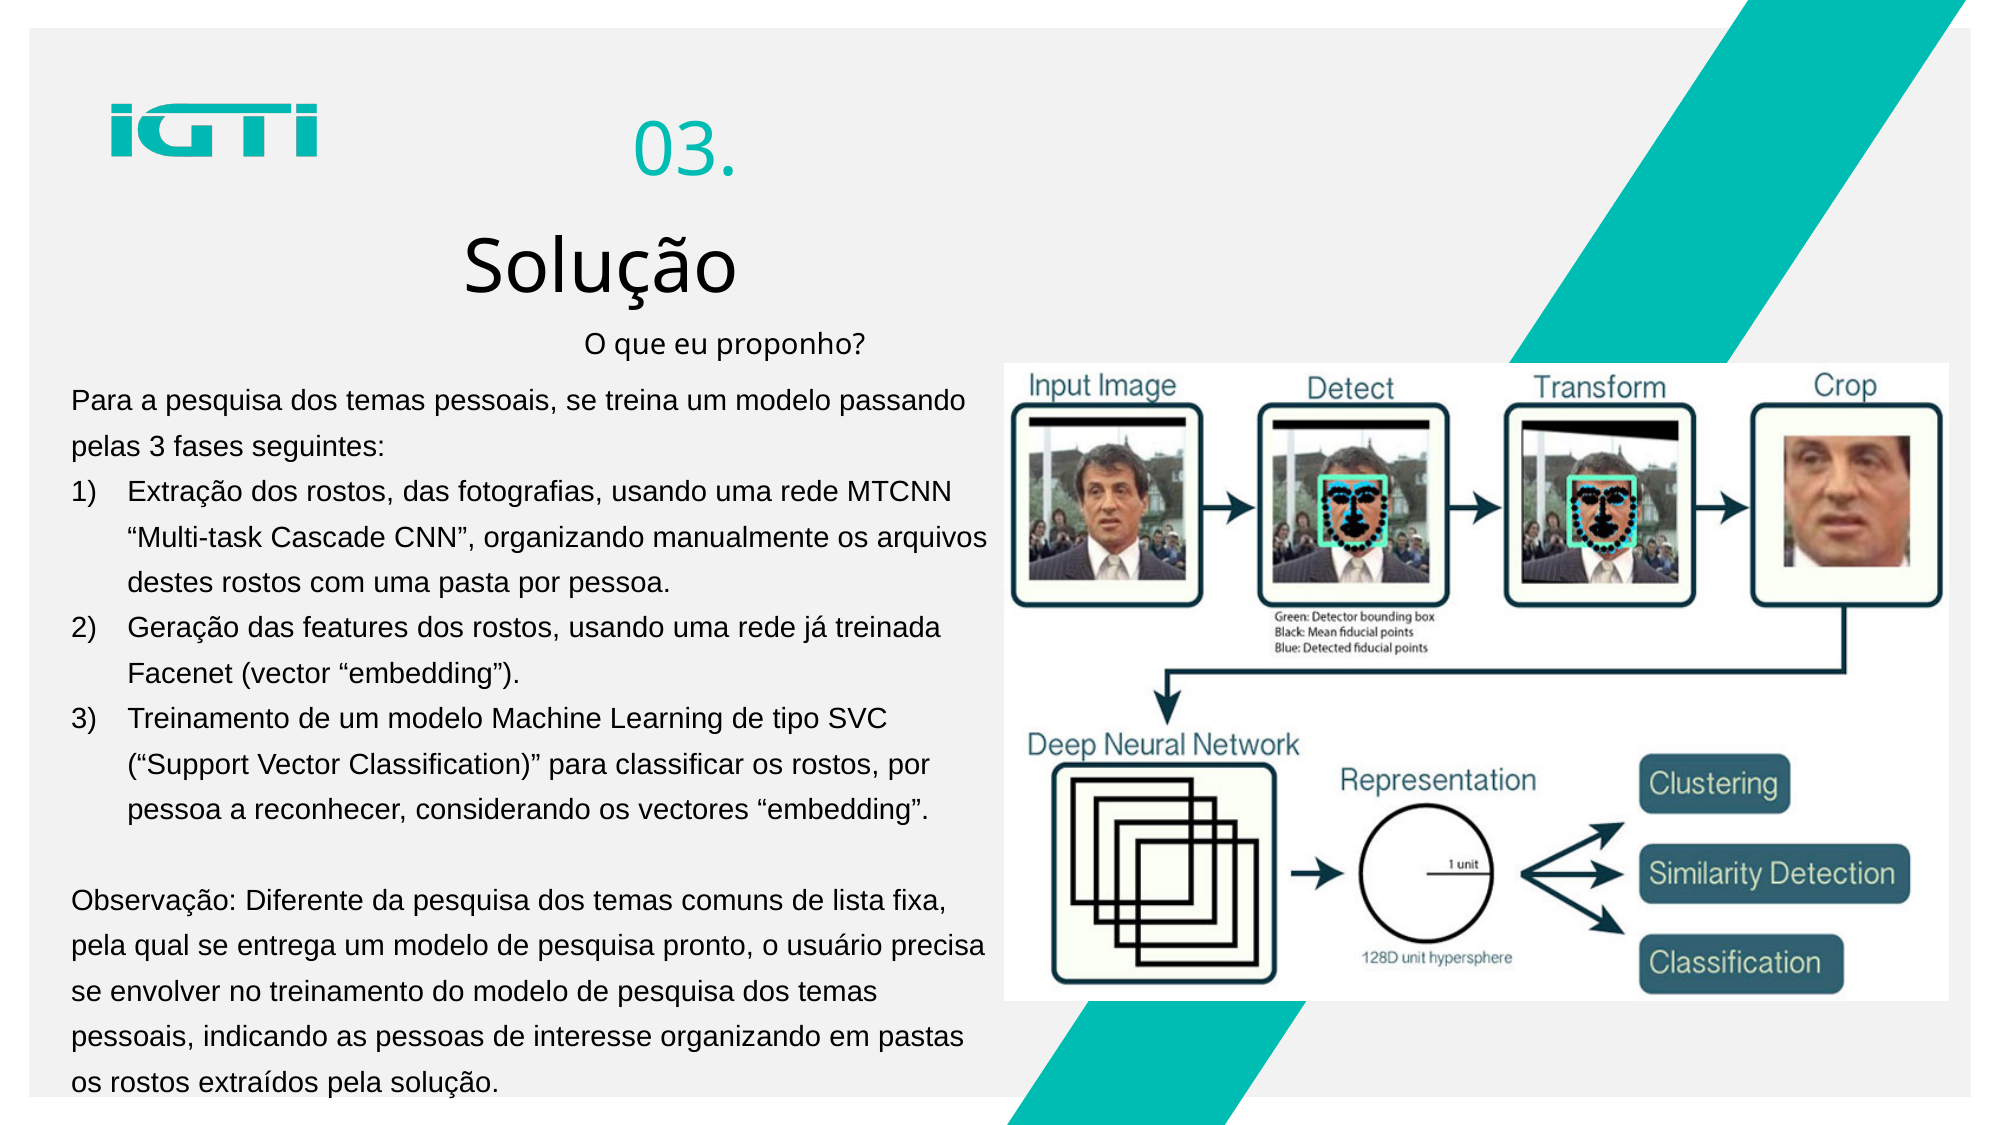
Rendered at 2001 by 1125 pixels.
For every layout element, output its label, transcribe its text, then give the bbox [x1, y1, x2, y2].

text_box [1509, 0, 1966, 362]
text_box O que eu proponho? [190, 307, 881, 363]
text_box 03. Solução [66, 65, 754, 315]
picture [99, 93, 329, 166]
text_box Para a pesquisa dos temas pessoais, se treina um modelo passando pelas 3 fases seguintes: Extração dos rostos, das fotografias, usando uma rede MTCNN “Multi-task Cascade CNN”, organizando manualmente os arquivos destes rostos com uma pasta por pessoa. Geração das features dos rostos, usando uma rede já treinada Facenet (vector “embedding”). Treinamento de um modelo Machine Learning de tipo SVC (“Support Vector Classification)” para classificar os rostos, por pessoa a reconhecer, considerando os vectores “embedding”. Observação: Diferente da pesquisa dos temas comuns de lista fixa, pela qual se entrega um modelo de pesquisa pronto, o usuário precisa se envolver no treinamento do modelo de pesquisa dos temas pessoais, indicando as pessoas de interesse organizando em pastas os rostos extraídos pela solução. [55, 363, 1007, 1125]
picture [1004, 363, 1950, 1002]
text_box [1007, 1009, 1302, 1125]
